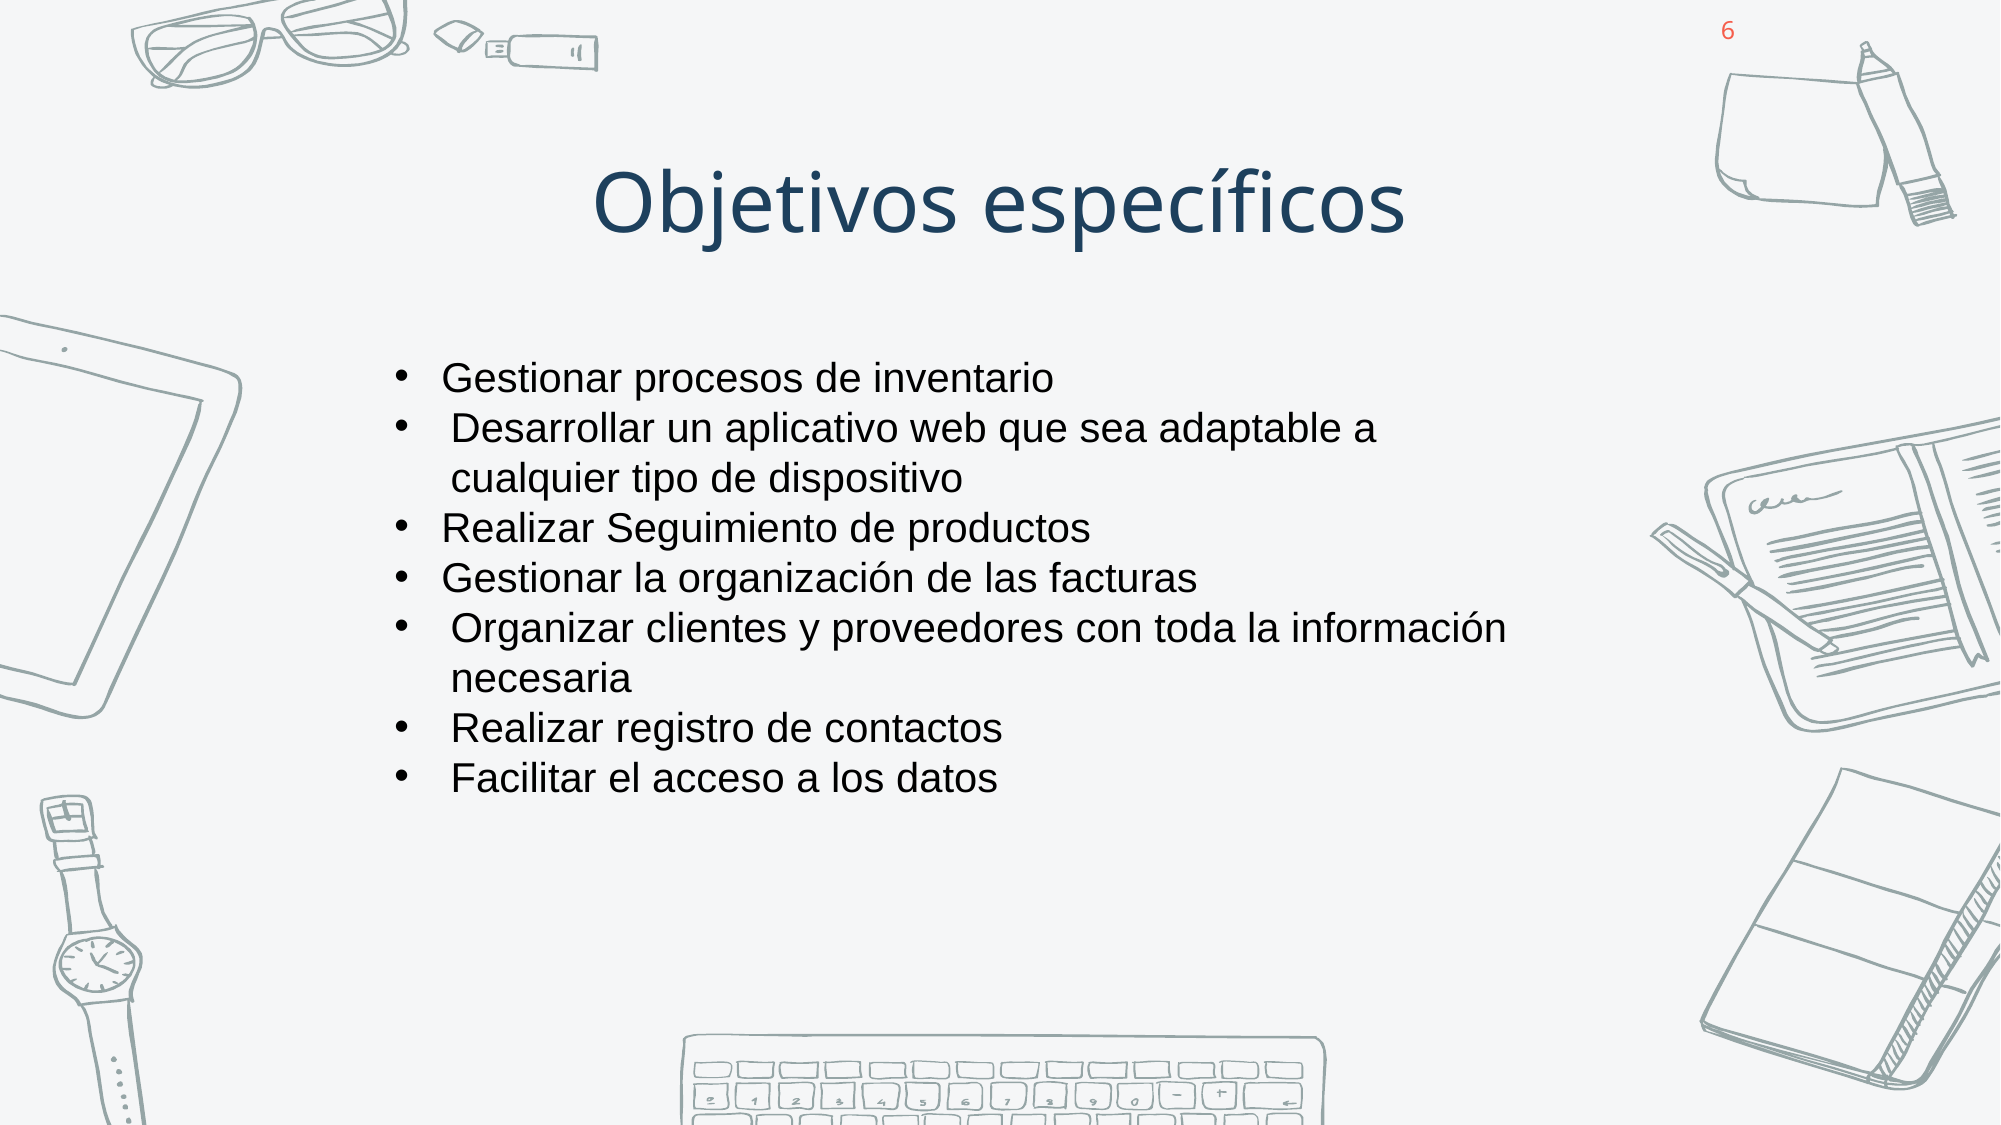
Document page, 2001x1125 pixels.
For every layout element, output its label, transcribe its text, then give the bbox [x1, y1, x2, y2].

slide_number 6 [1685, 0, 1750, 71]
text_box Gestionar procesos de inventario Desarrollar un aplicativo web que sea adaptable a cualquier tipo de dispositivo Realizar Seguimiento de productos Gestionar la organización de las facturas Organizar clientes y proveedores con toda la información necesaria Realizar registro de contactos Facilitar el acceso a los datos [379, 343, 1530, 1059]
text_box Objetivos específicos [435, 136, 1565, 264]
